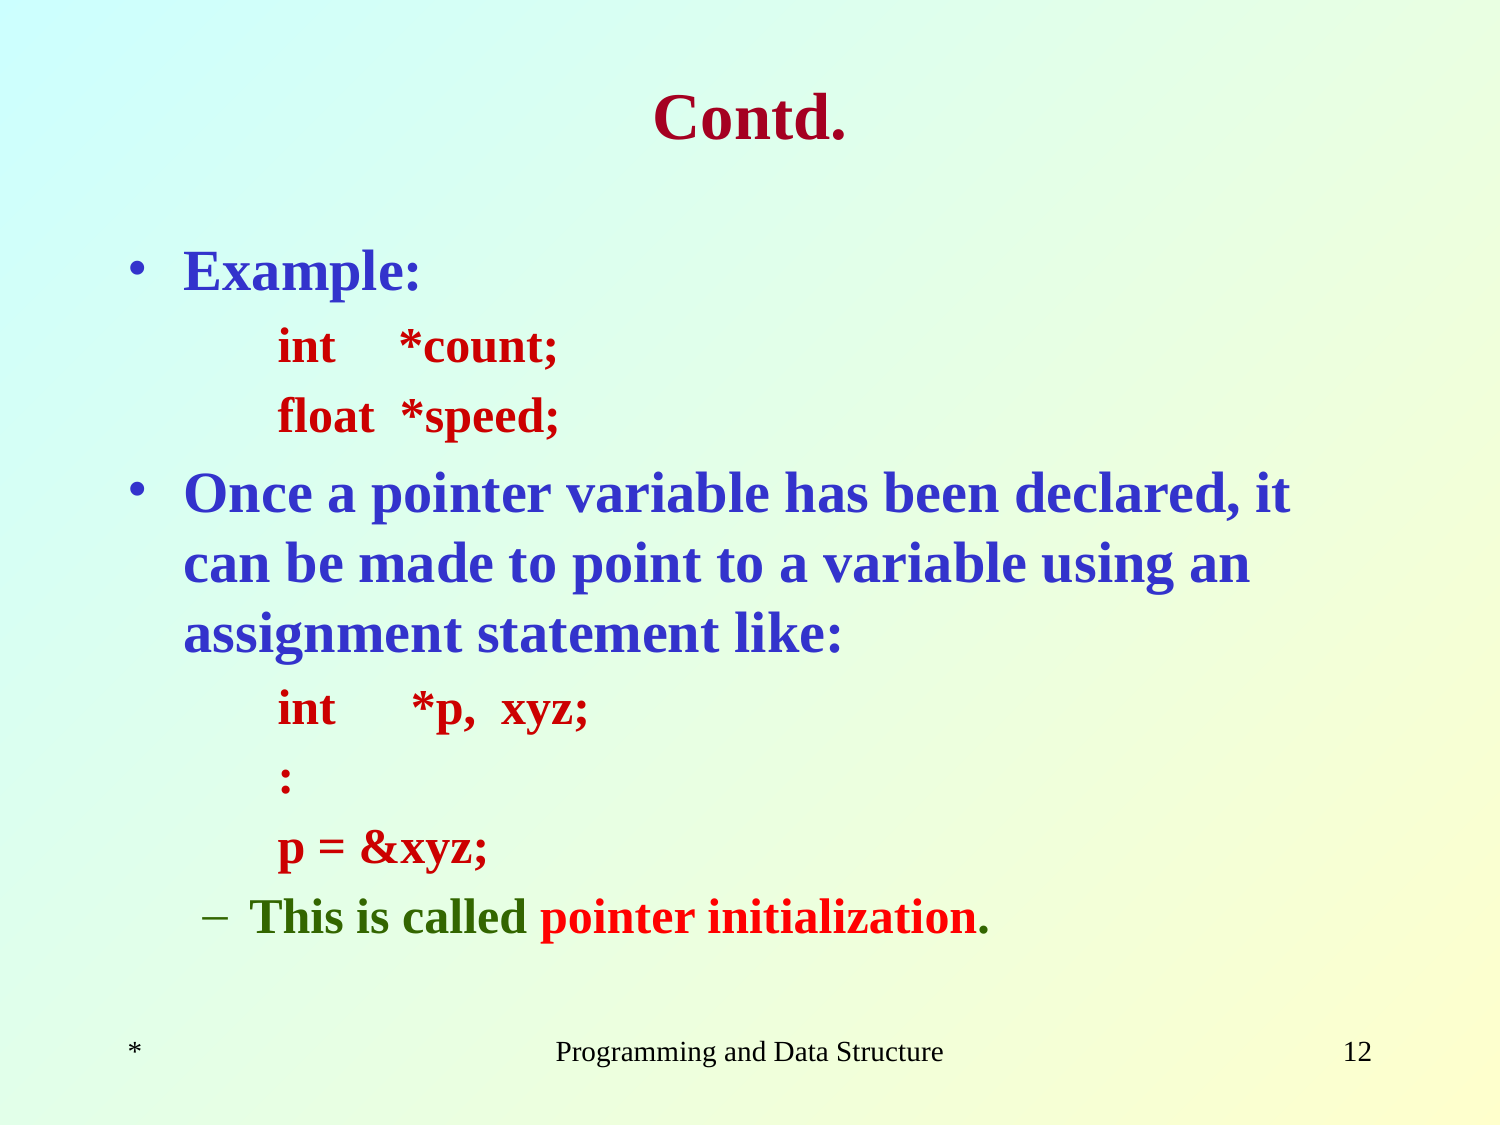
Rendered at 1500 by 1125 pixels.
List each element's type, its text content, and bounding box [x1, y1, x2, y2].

title Contd. [112, 49, 1388, 176]
text_box ‹#› [1074, 1024, 1388, 1100]
text_box Programming and Data Structure [512, 1024, 988, 1100]
text_box * [112, 1024, 425, 1100]
list Example: int *count; float *speed; Once a pointer variable has been declared, it can be made to point to a variable using an assignment statement like: int *p, xyz; : p = &xyz; This is called pointer initialization. [112, 224, 1388, 1000]
